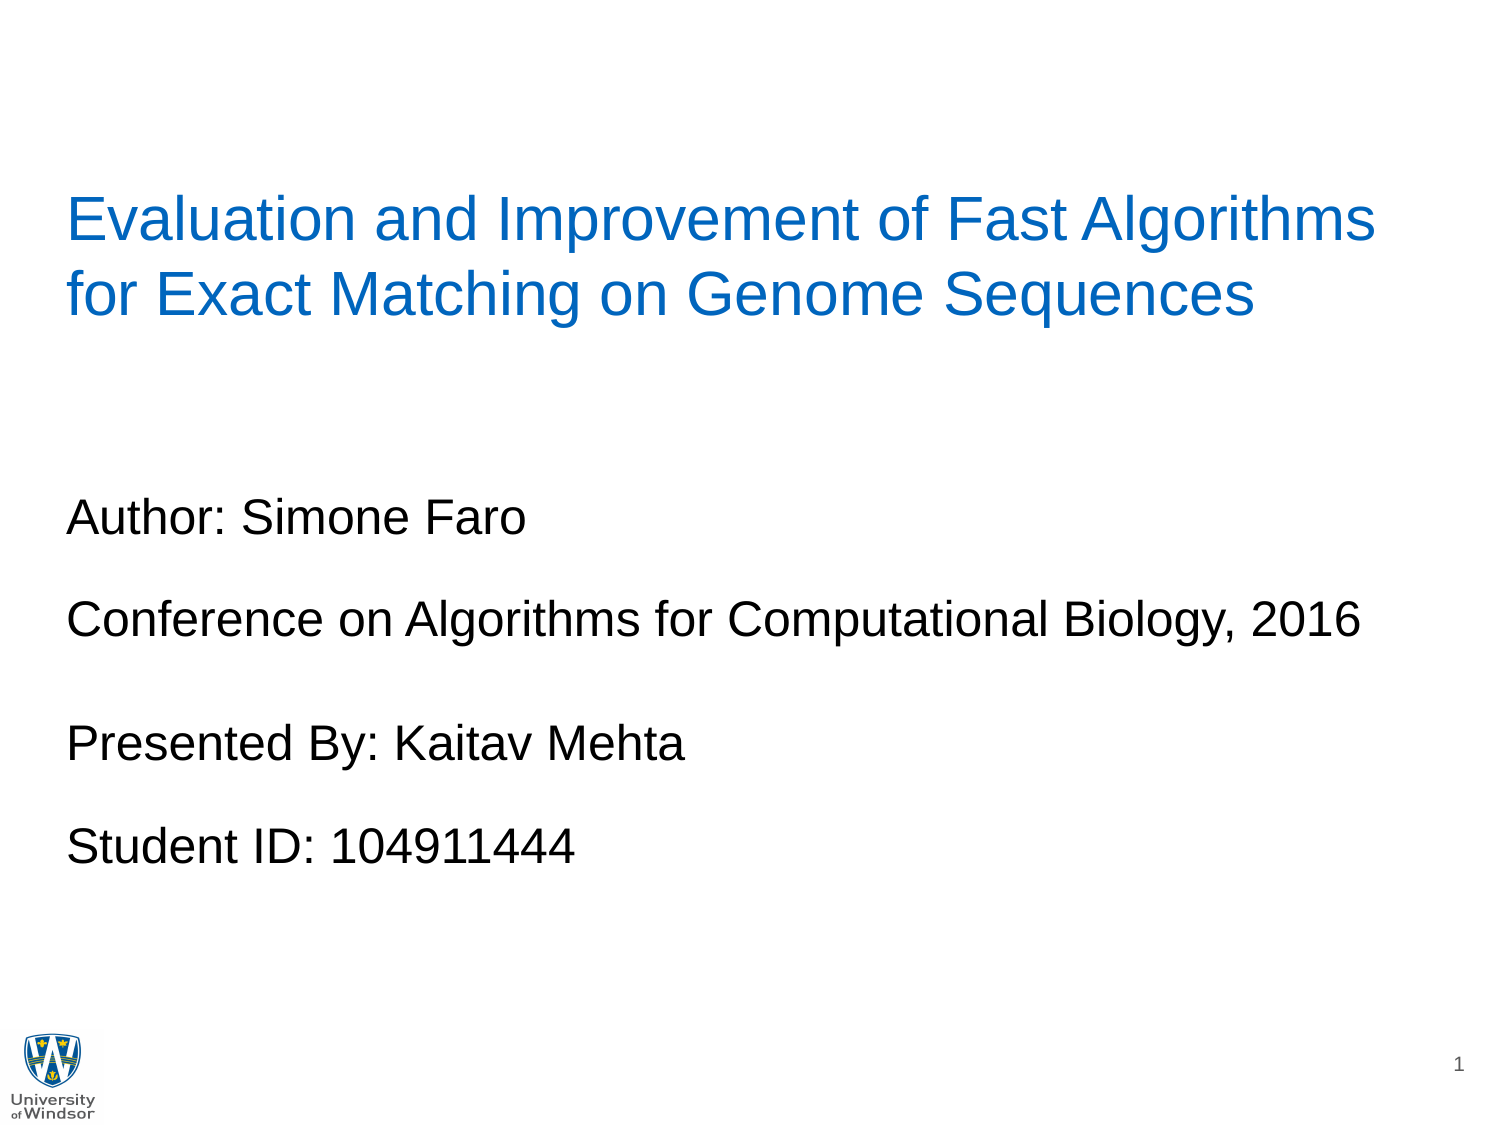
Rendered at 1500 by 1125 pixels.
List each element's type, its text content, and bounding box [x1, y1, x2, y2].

title Evaluation and Improvement of Fast Algorithms for Exact Matching on Genome Sequences [51, 162, 1449, 408]
subtitle Presented By: Kaitav Mehta Student ID: 104911444 [51, 686, 1449, 861]
subtitle Author: Simone Faro Conference on Algorithms for Computational Biology, 2016 [51, 460, 1449, 635]
picture [0, 1029, 104, 1125]
slide_number 1 [1389, 1019, 1480, 1106]
